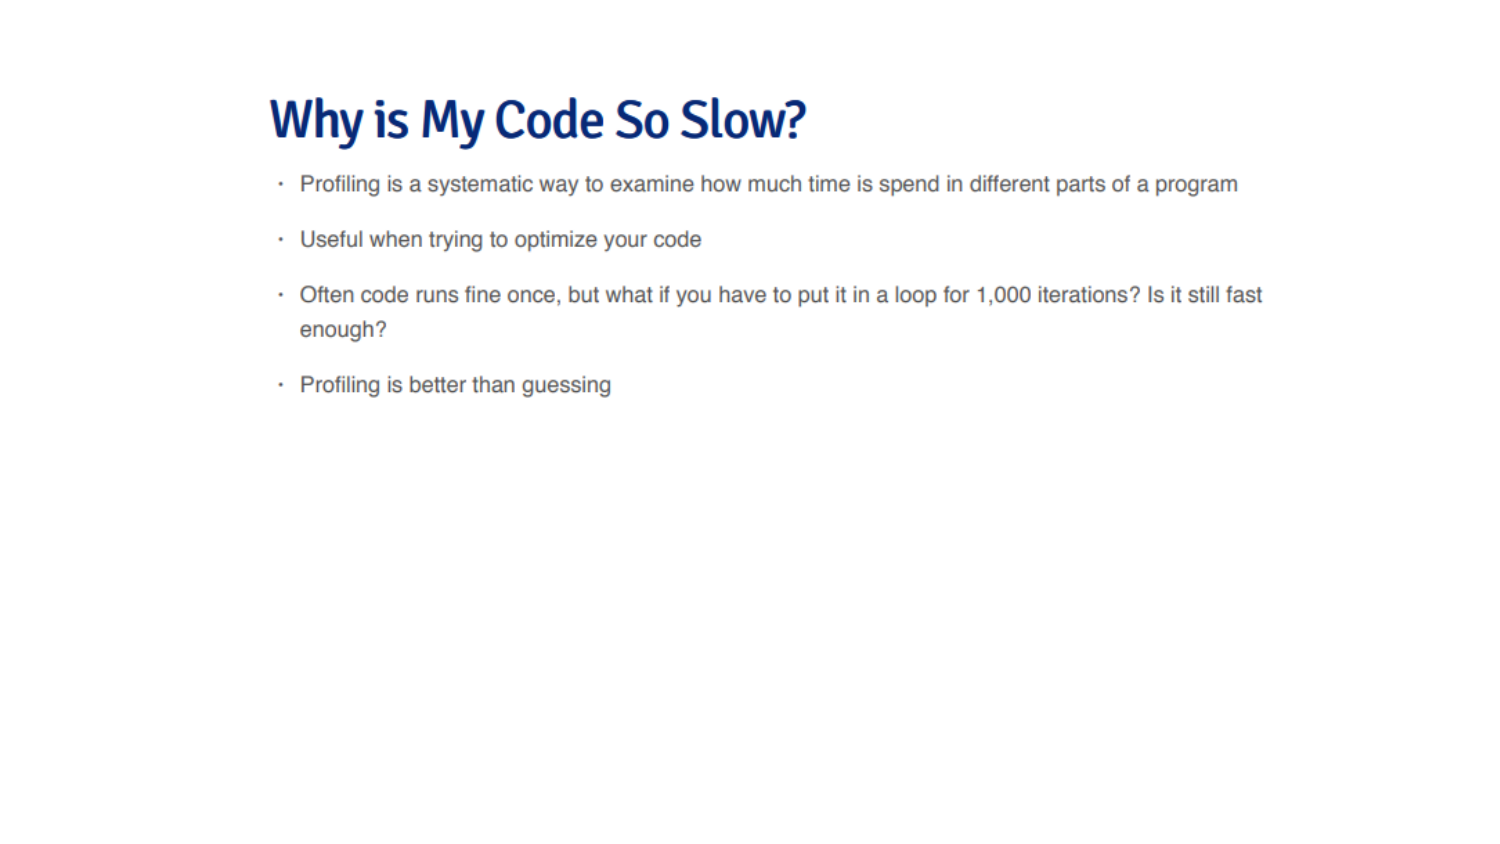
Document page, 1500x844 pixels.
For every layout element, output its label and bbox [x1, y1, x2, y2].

picture [186, 24, 1314, 819]
